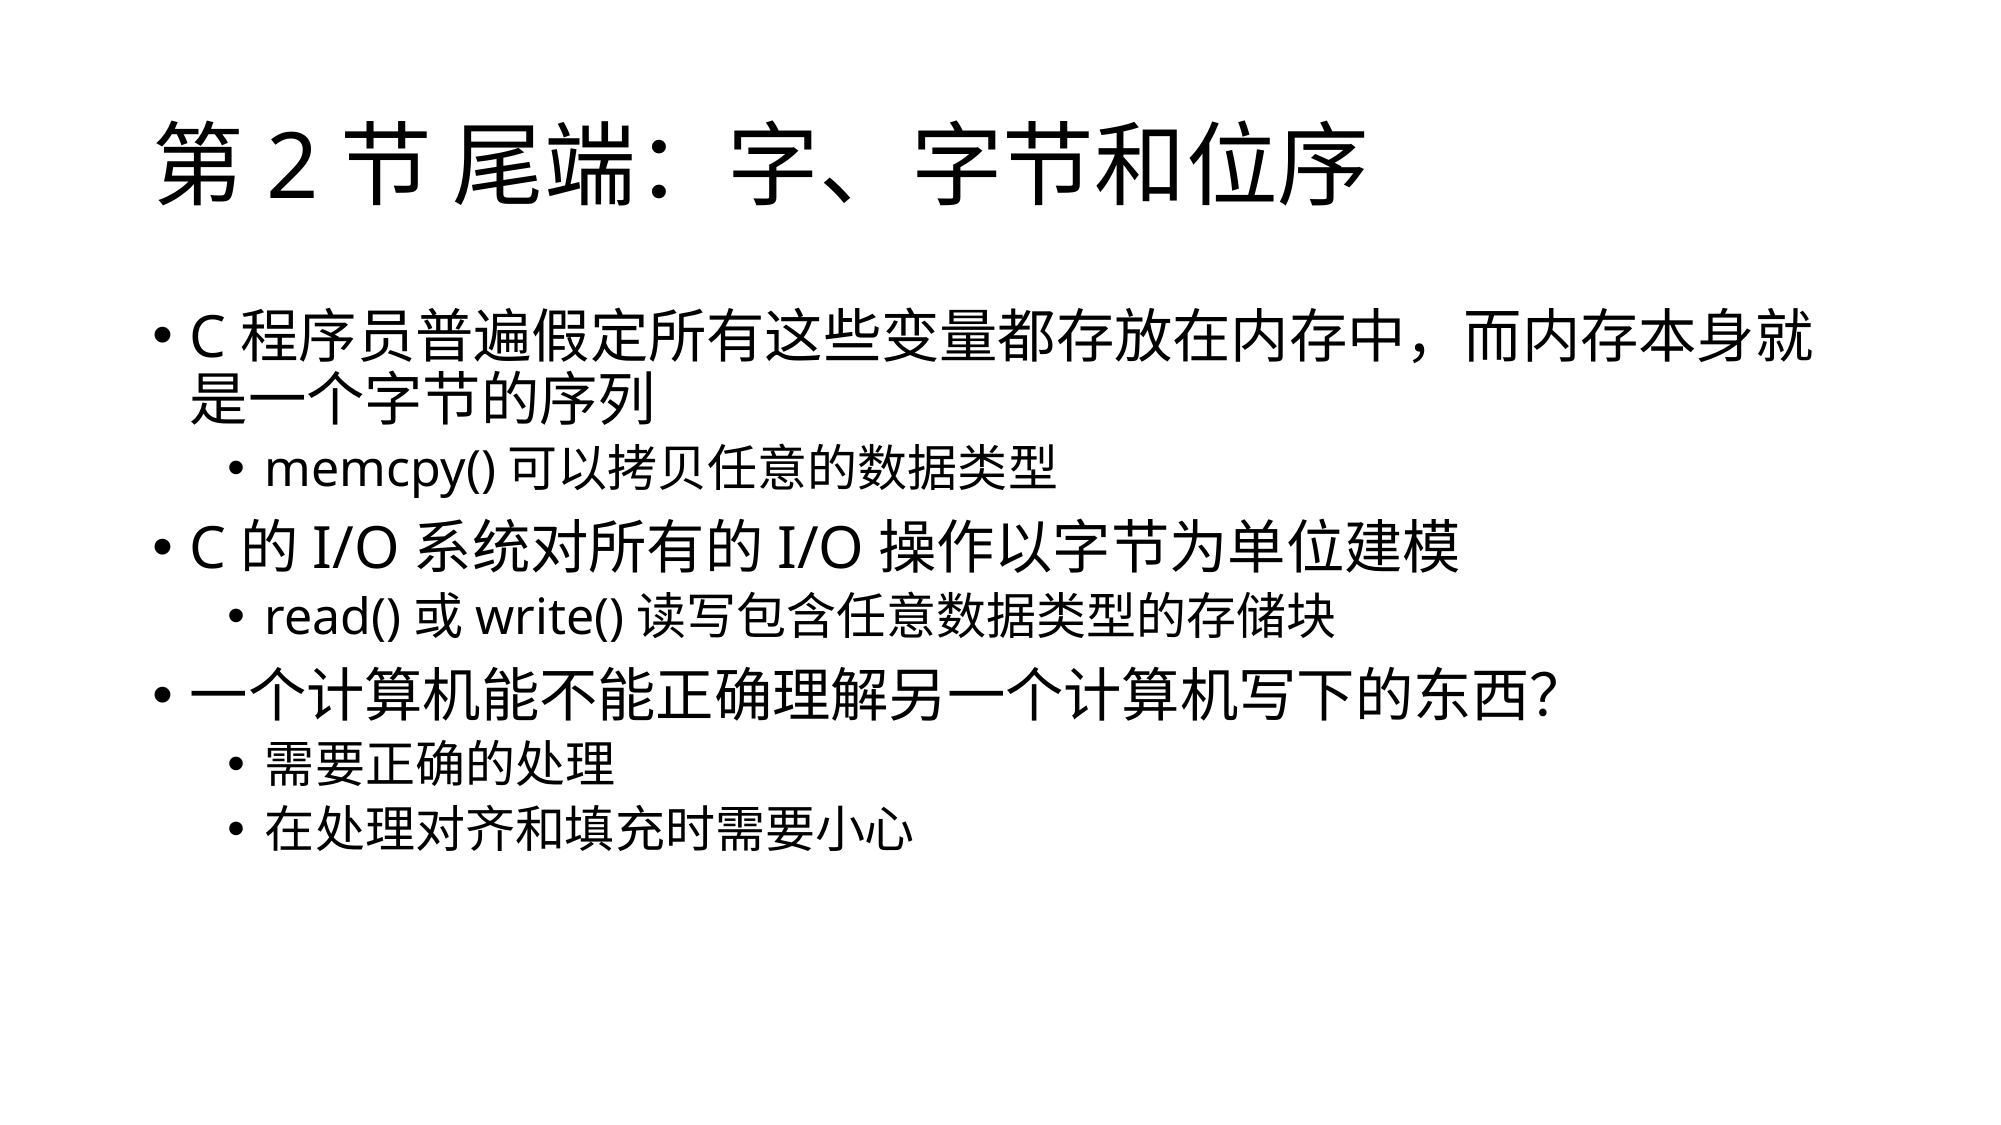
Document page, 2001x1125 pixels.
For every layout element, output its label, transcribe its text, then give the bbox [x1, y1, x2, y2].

title 第2节 尾端：字、字节和位序 [137, 59, 1863, 278]
list C程序员普遍假定所有这些变量都存放在内存中，而内存本身就是一个字节的序列 memcpy()可以拷贝任意的数据类型 C的I/O系统对所有的I/O操作以字节为单位建模 read()或write()读写包含任意数据类型的存储块 一个计算机能不能正确理解另一个计算机写下的东西？ 需要正确的处理 在处理对齐和填充时需要小心 [137, 299, 1863, 1014]
